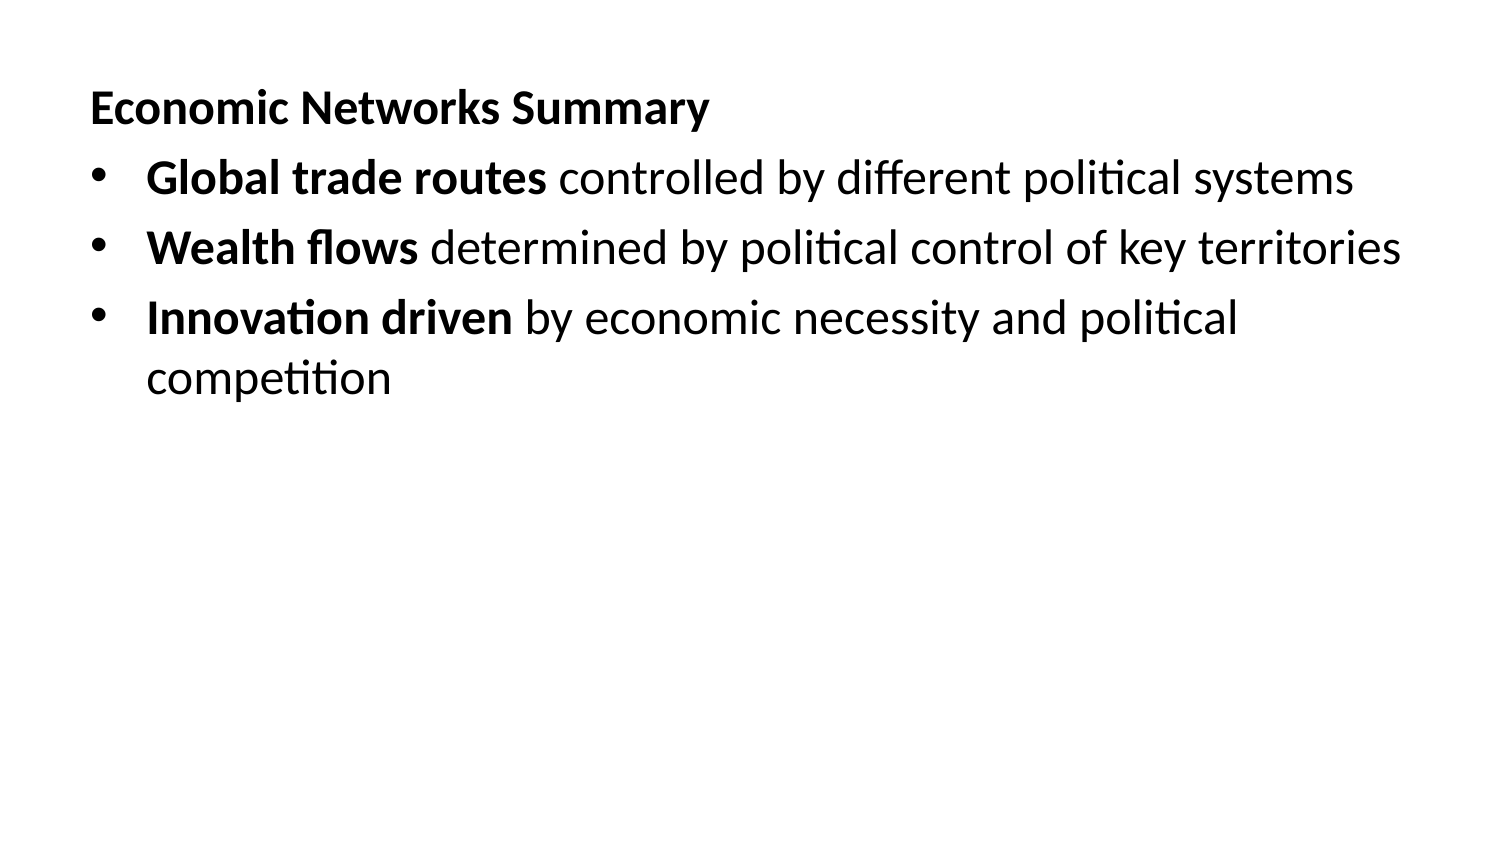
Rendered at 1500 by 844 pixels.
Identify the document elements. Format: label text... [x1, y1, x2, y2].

list Economic Networks Summary Global trade routes controlled by different political systems Wealth flows determined by political control of key territories Innovation driven by economic necessity and political competition [75, 67, 1425, 754]
